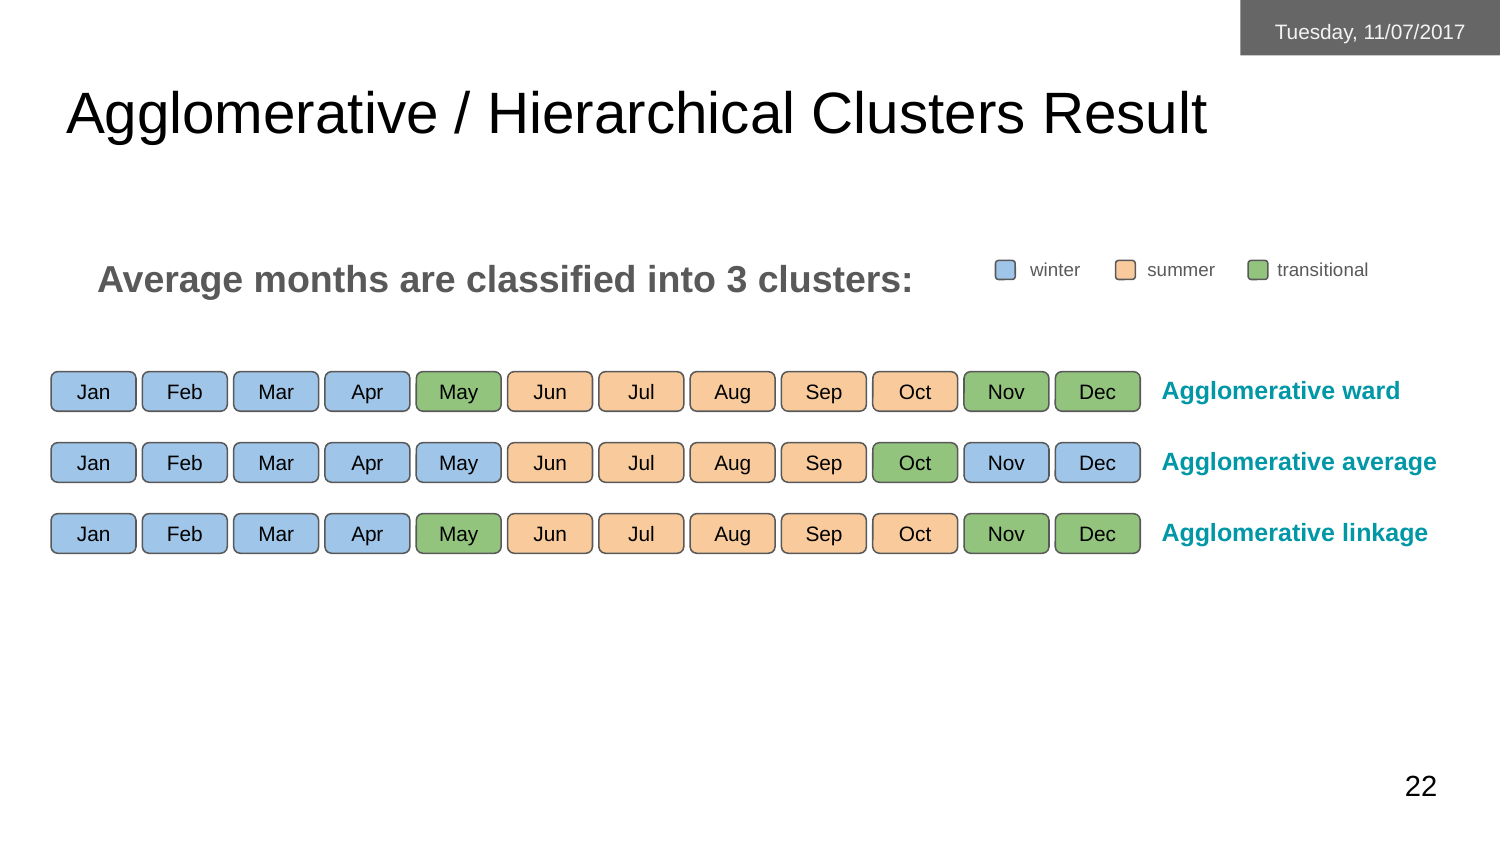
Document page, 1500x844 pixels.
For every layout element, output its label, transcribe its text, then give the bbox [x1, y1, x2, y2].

slide_number ‹#› [1389, 752, 1480, 817]
text_box Jun [507, 371, 593, 412]
text_box Aug [690, 442, 776, 483]
list winter [1015, 242, 1165, 298]
text_box May [416, 371, 502, 412]
list Agglomerative ward [1146, 359, 1423, 424]
text_box May [416, 442, 502, 483]
list Average months are classified into 3 clusters: [82, 233, 943, 317]
title Agglomerative / Hierarchical Clusters Result [51, 60, 1335, 155]
text_box Feb [142, 442, 228, 483]
list transitional [1282, 242, 1412, 298]
text_box Feb [142, 371, 228, 412]
text_box Jan [51, 513, 137, 554]
text_box Feb [142, 513, 228, 554]
text_box Mar [233, 371, 319, 412]
text_box Oct [872, 513, 958, 554]
text_box Aug [690, 513, 776, 554]
text_box Apr [324, 442, 410, 483]
text_box Sep [781, 513, 867, 554]
text_box Oct [872, 371, 958, 412]
text_box Jul [598, 513, 684, 554]
text_box Jul [598, 442, 684, 483]
list Agglomerative average [1146, 430, 1460, 495]
text_box Sep [781, 442, 867, 483]
text_box Jun [507, 513, 593, 554]
list Agglomerative linkage [1146, 501, 1495, 566]
text_box Jan [51, 371, 137, 412]
text_box Dec [1055, 442, 1141, 483]
text_box Nov [963, 371, 1049, 412]
subtitle Tuesday, 11/07/2017 [1240, 0, 1500, 56]
text_box Dec [1055, 371, 1141, 412]
text_box Mar [233, 442, 319, 483]
text_box Nov [964, 442, 1049, 483]
text_box Jul [598, 371, 684, 412]
text_box Sep [781, 371, 867, 412]
text_box Aug [690, 371, 776, 412]
text_box Jun [507, 442, 593, 483]
list summer [1165, 242, 1282, 298]
text_box Apr [324, 371, 410, 412]
text_box Jan [51, 442, 137, 483]
text_box Oct [872, 442, 958, 483]
text_box Nov [964, 513, 1049, 554]
text_box Mar [233, 513, 319, 554]
text_box May [416, 513, 502, 554]
text_box Apr [324, 513, 410, 554]
text_box [995, 260, 1015, 280]
text_box Dec [1055, 513, 1141, 554]
